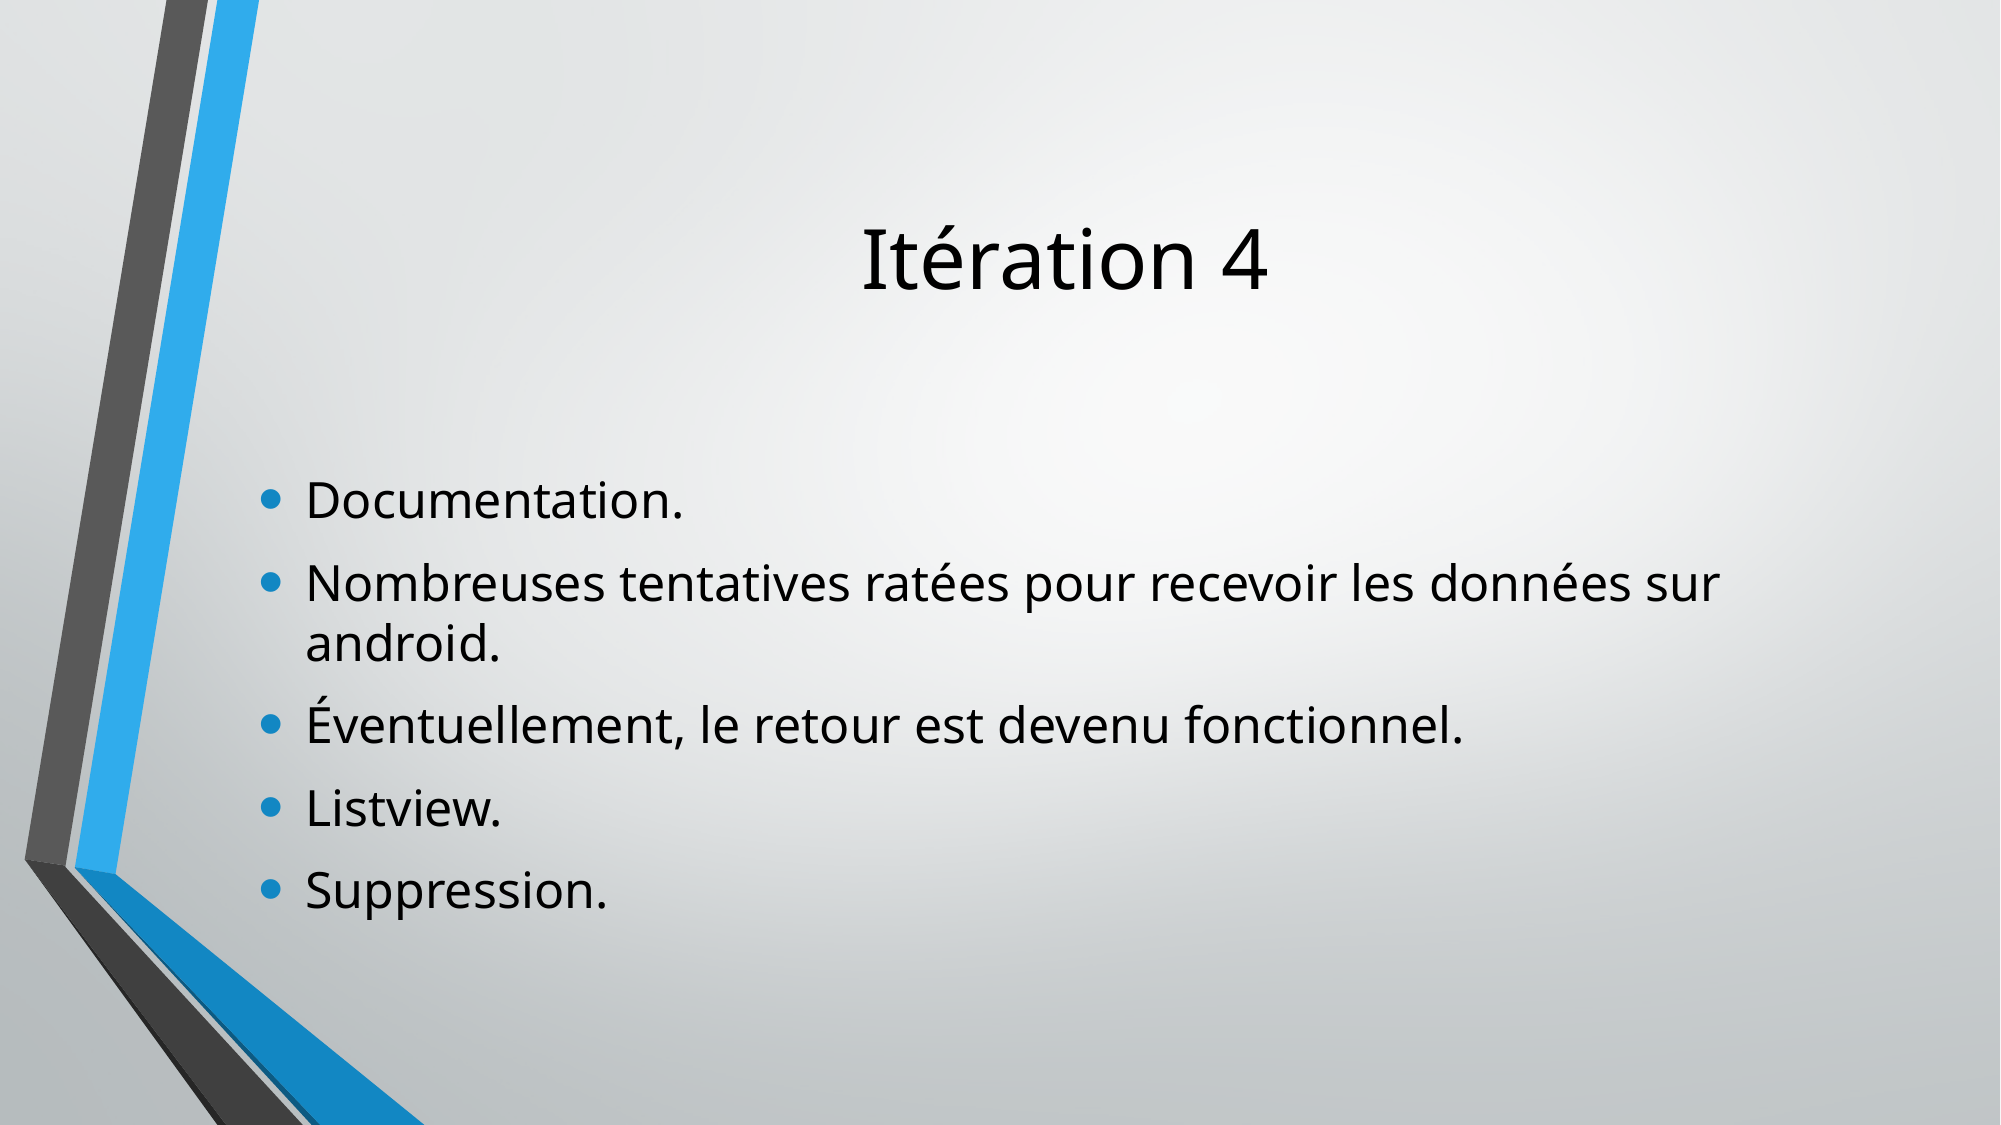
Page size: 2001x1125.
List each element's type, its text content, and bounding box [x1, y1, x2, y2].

title Itération 4 [243, 112, 1887, 400]
list Documentation. Nombreuses tentatives ratées pour recevoir les données sur android. Éventuellement, le retour est devenu fonctionnel. Listview. Suppression. [243, 437, 1887, 950]
